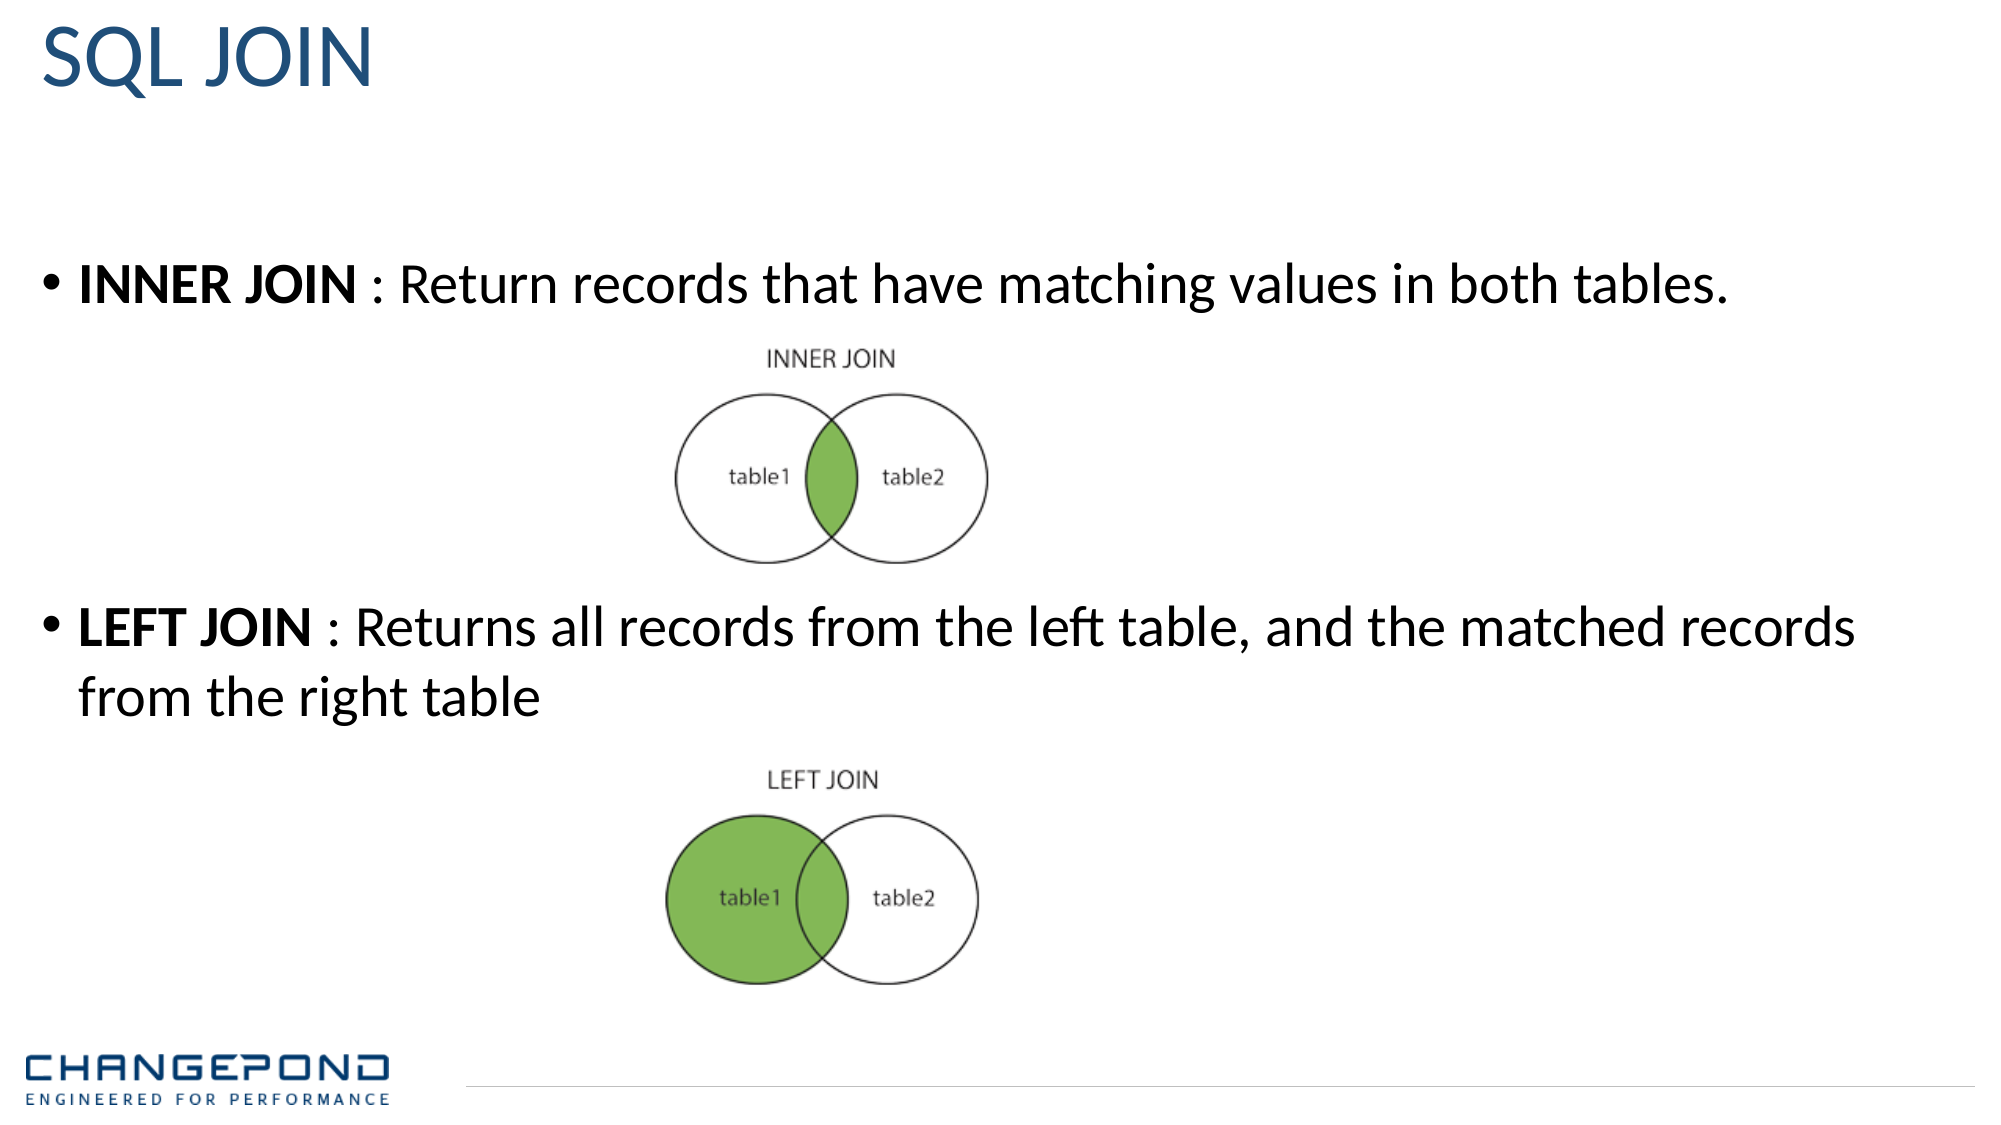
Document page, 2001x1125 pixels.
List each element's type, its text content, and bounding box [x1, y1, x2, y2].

picture [26, 1054, 389, 1105]
picture [661, 324, 1001, 575]
title SQL JOIN [26, 0, 1976, 218]
picture [661, 753, 987, 996]
list INNER JOIN : Return records that have matching values in both tables. LEFT JOIN : Returns all records from the left table, and the matched records from the right table [26, 245, 1976, 1013]
